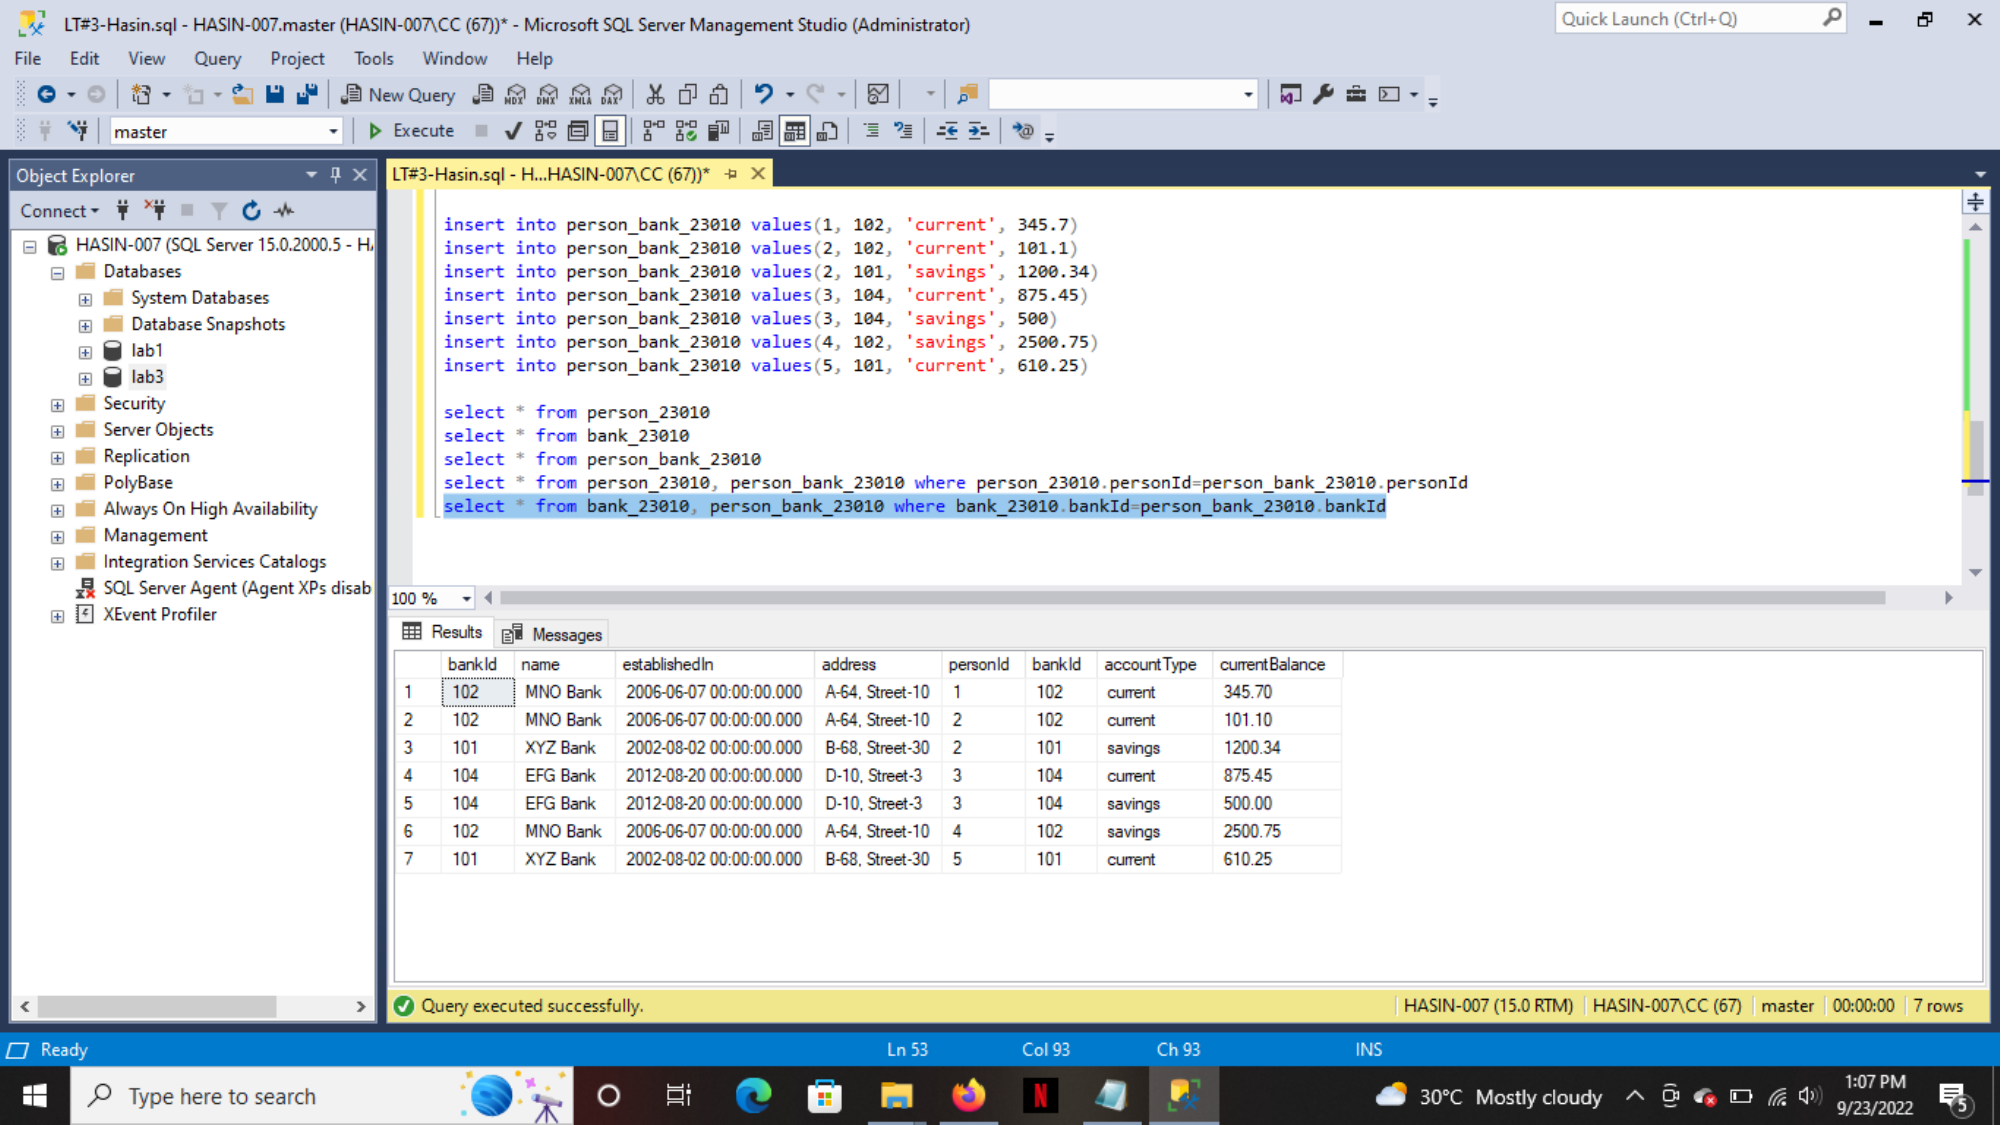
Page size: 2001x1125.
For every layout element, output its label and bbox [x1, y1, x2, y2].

list [0, 0, 2000, 1125]
